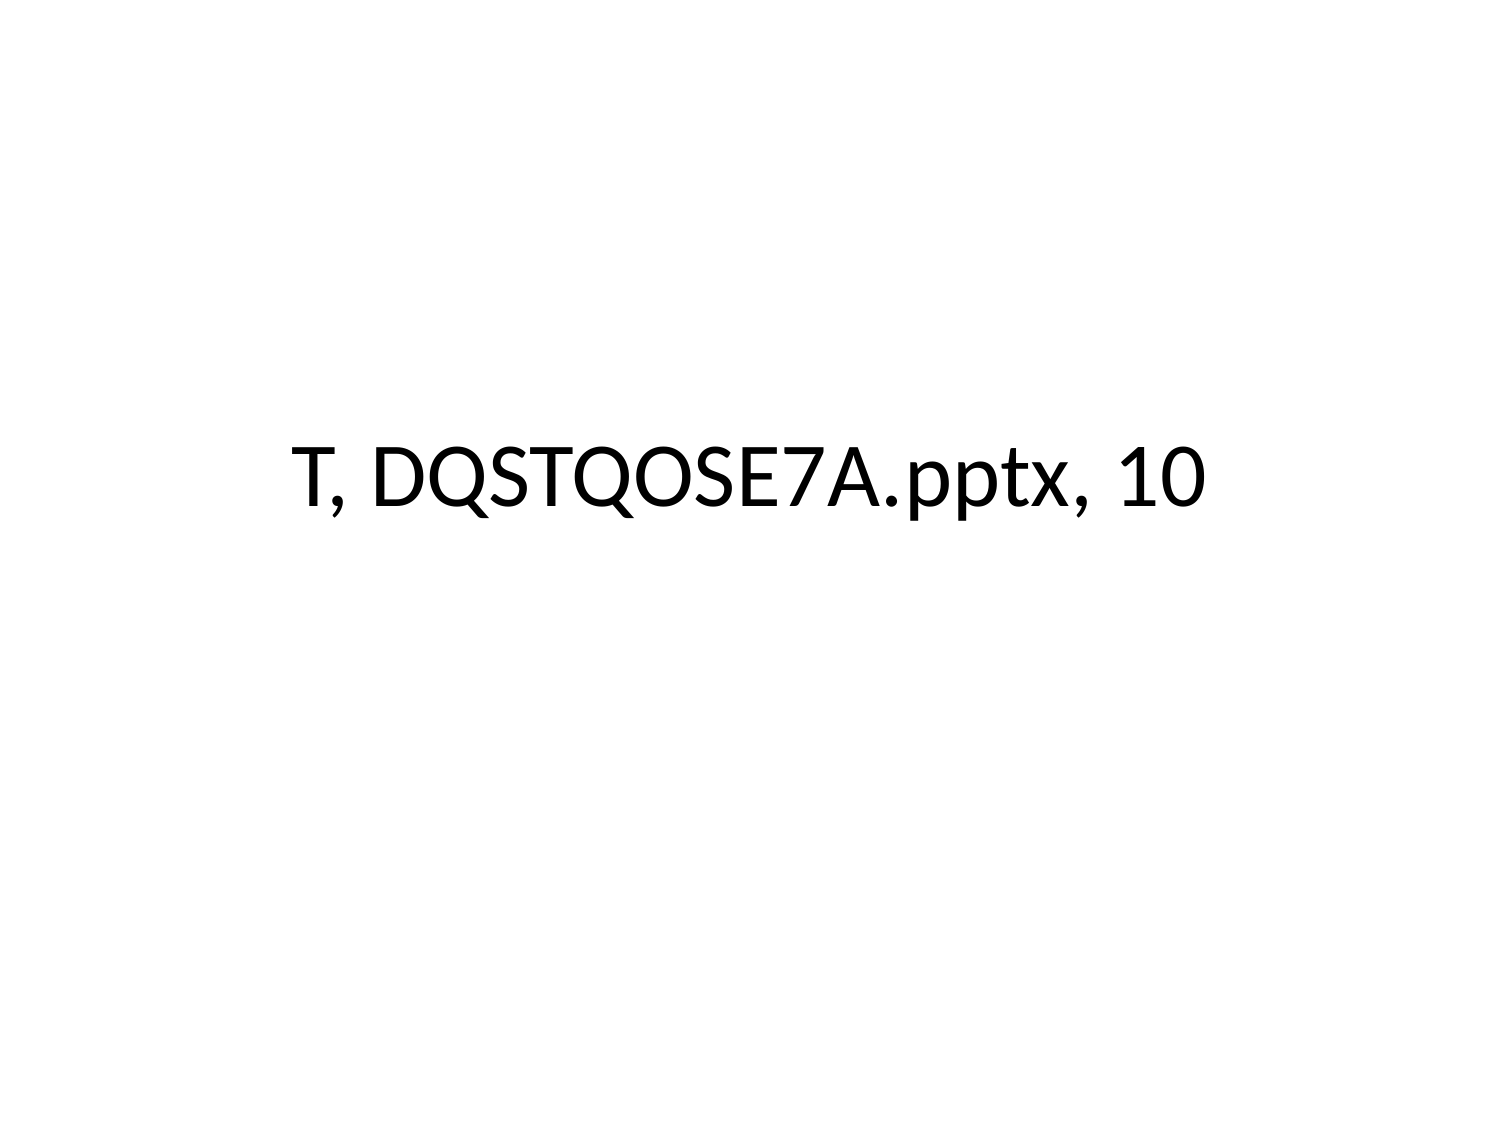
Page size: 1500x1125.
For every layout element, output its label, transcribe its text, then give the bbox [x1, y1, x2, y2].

title T, DQSTQOSE7A.pptx, 10 [112, 349, 1388, 591]
